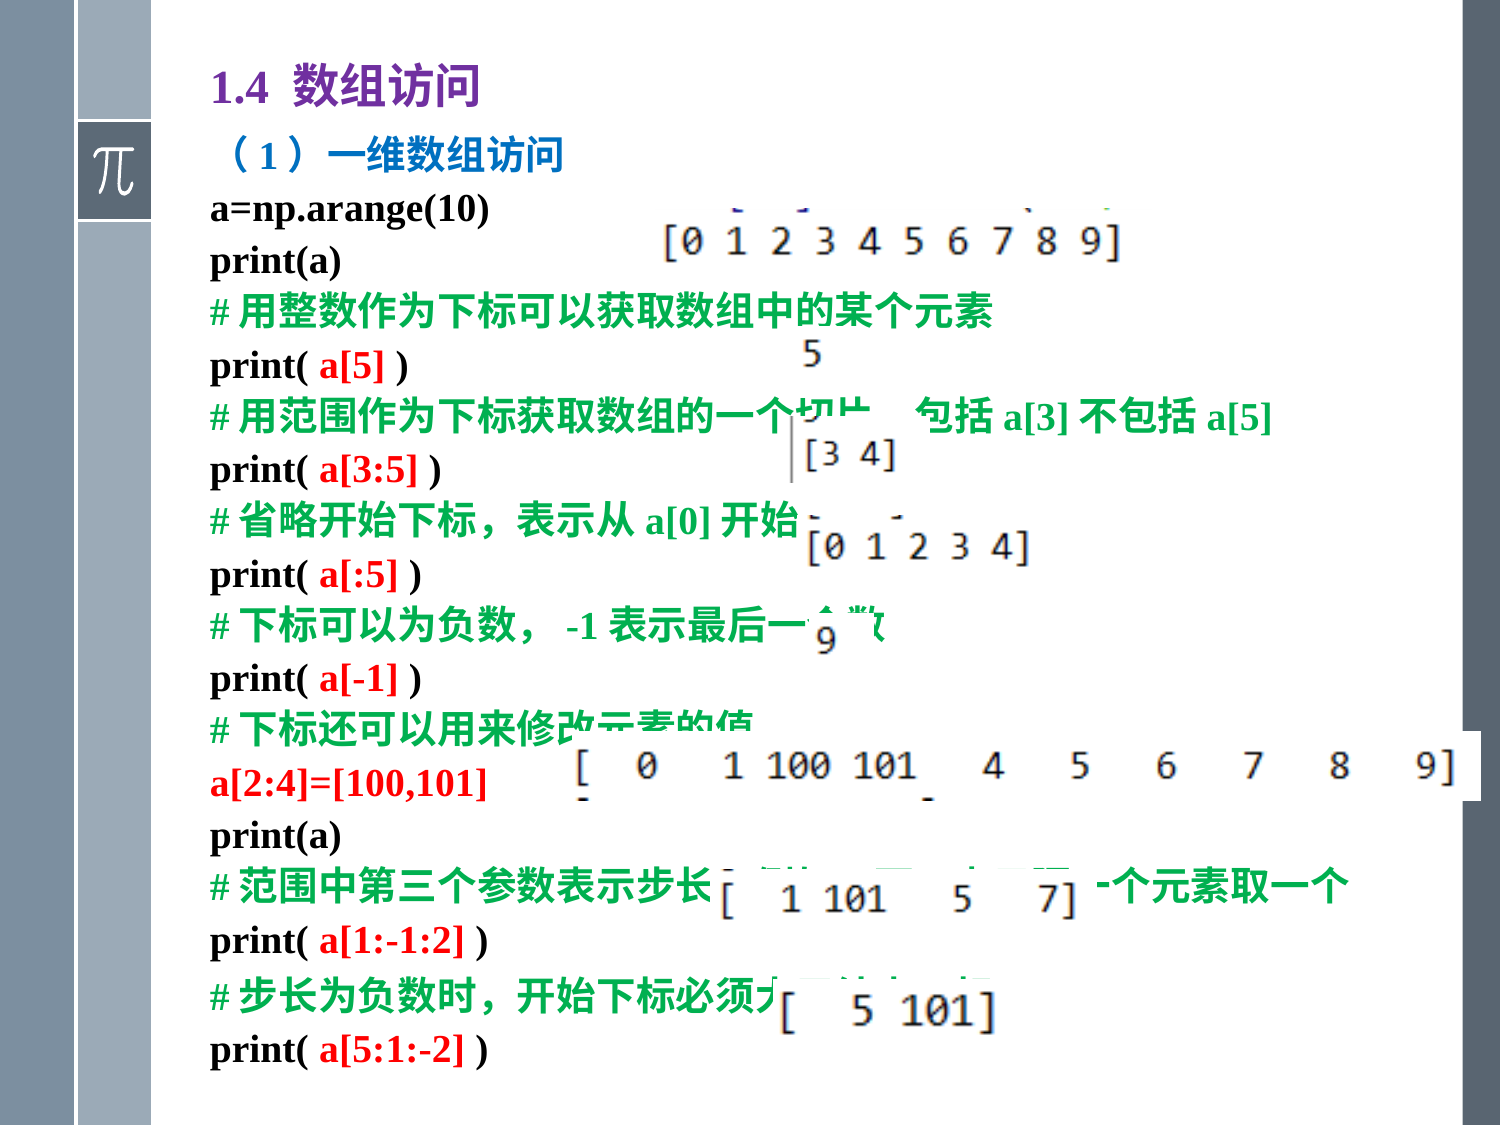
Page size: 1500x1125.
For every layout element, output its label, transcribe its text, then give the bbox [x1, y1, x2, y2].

picture [710, 869, 1097, 932]
picture [797, 515, 1080, 581]
picture [655, 208, 1152, 275]
picture [808, 613, 874, 674]
list 1.4 数组访问 （1）一维数组访问 a=np.arange(10) print(a) #用整数作为下标可以获取数组中的某个元素 print( a[5] ) #用范围作为下标获取数组的一个切片，包括a[3]不包括a[5] print( a[3:5] ) #省略开始下标，表示从a[0]开始 print( a[:5] ) #下标可以为负数，-1表示最后一个数 print( a[-1] ) #下标还可以用来修改元素的值 a[2:4]=[100,101] print(a) #范围中第三个参数表示步长，例如下面2表示隔一个元素取一个 print( a[1:-1:2] ) #步长为负数时，开始下标必须大于结束下标 print( a[5:1:-2] ) [194, 42, 1411, 1094]
picture [789, 416, 930, 483]
picture [773, 979, 1034, 1046]
picture [797, 326, 862, 377]
picture [572, 731, 1481, 801]
